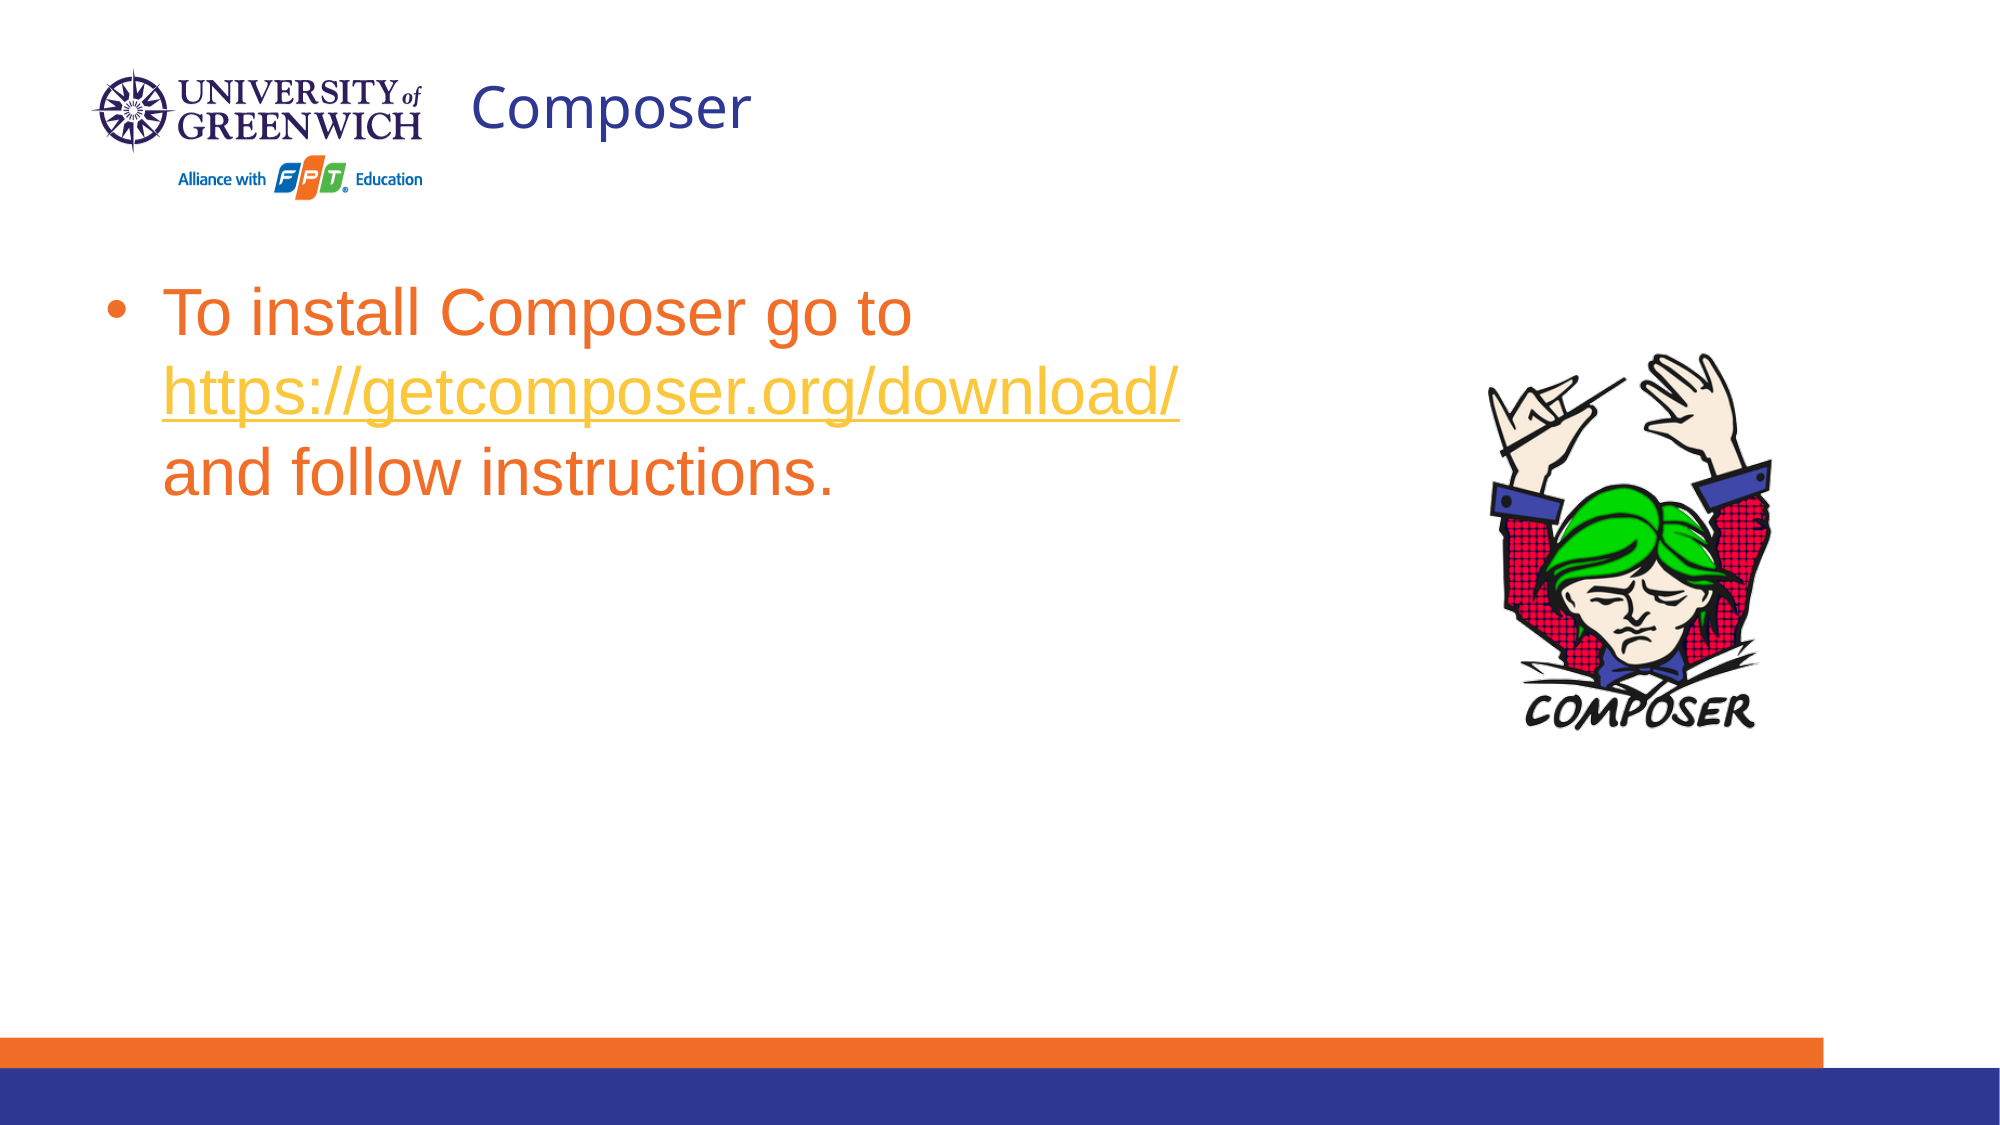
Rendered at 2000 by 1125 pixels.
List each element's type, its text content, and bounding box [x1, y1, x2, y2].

title Composer [464, 22, 1900, 189]
picture [0, 0, 2000, 1125]
list To install Composer go to https://getcomposer.org/download/ and follow instructions. [99, 262, 1900, 1005]
